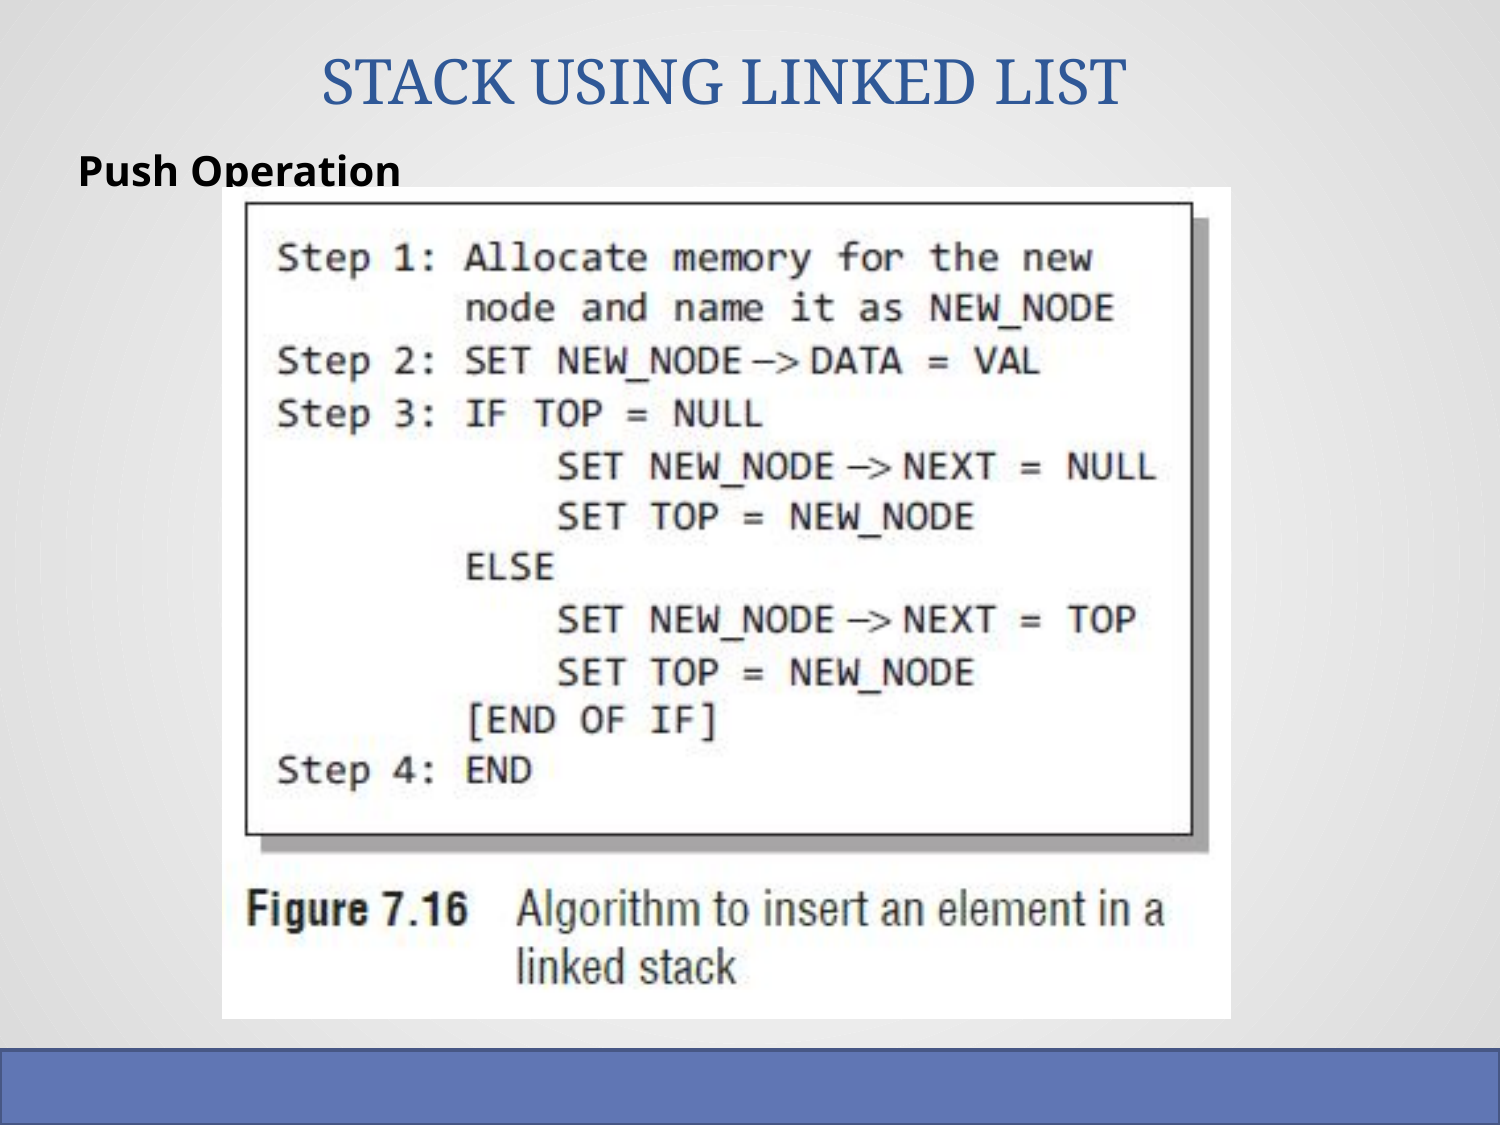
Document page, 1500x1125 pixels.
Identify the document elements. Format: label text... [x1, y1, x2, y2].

text_box [0, 1048, 1500, 1125]
list Push Operation [62, 112, 1425, 1013]
title STACK USING LINKED LIST [50, 0, 1400, 113]
picture [222, 187, 1231, 1019]
